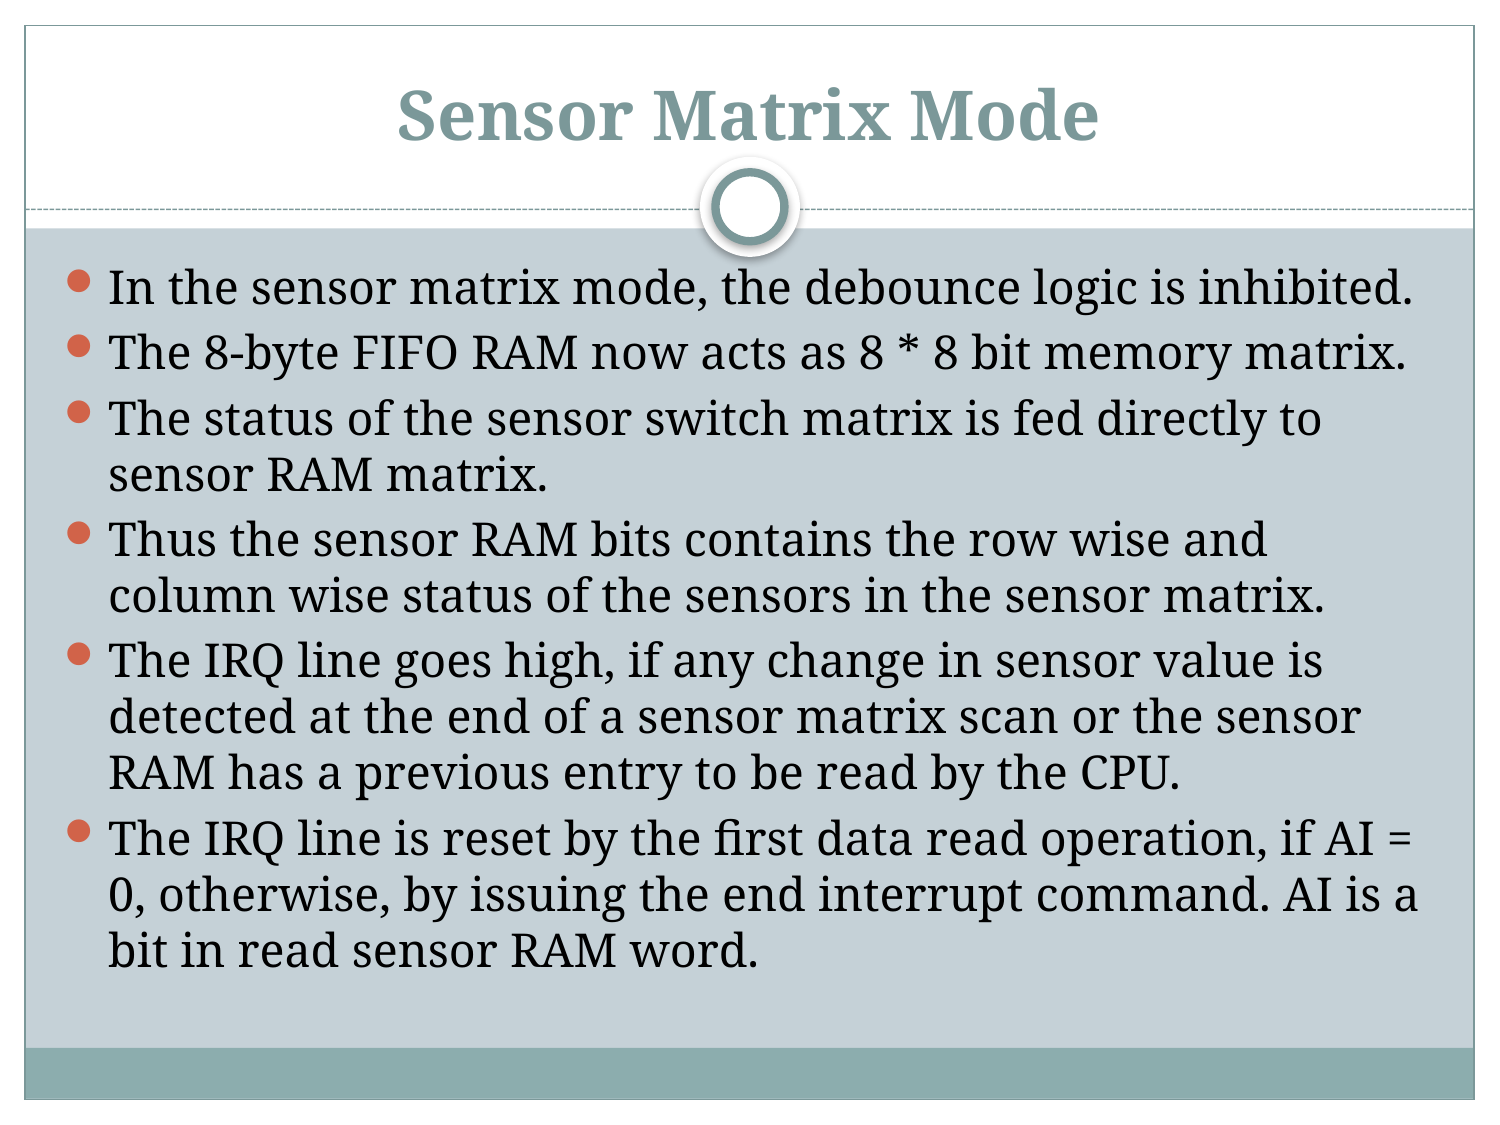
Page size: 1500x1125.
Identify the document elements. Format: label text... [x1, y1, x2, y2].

title Sensor Matrix Mode [49, 37, 1450, 162]
list In the sensor matrix mode, the debounce logic is inhibited. The 8-byte FIFO RAM now acts as 8 * 8 bit memory matrix. The status of the sensor switch matrix is fed directly to sensor RAM matrix. Thus the sensor RAM bits contains the row wise and column wise status of the sensors in the sensor matrix. The IRQ line goes high, if any change in sensor value is detected at the end of a sensor matrix scan or the sensor RAM has a previous entry to be read by the CPU. The IRQ line is reset by the first data read operation, if AI = 0, otherwise, by issuing the end interrupt command. AI is a bit in read sensor RAM word. [49, 250, 1445, 1001]
